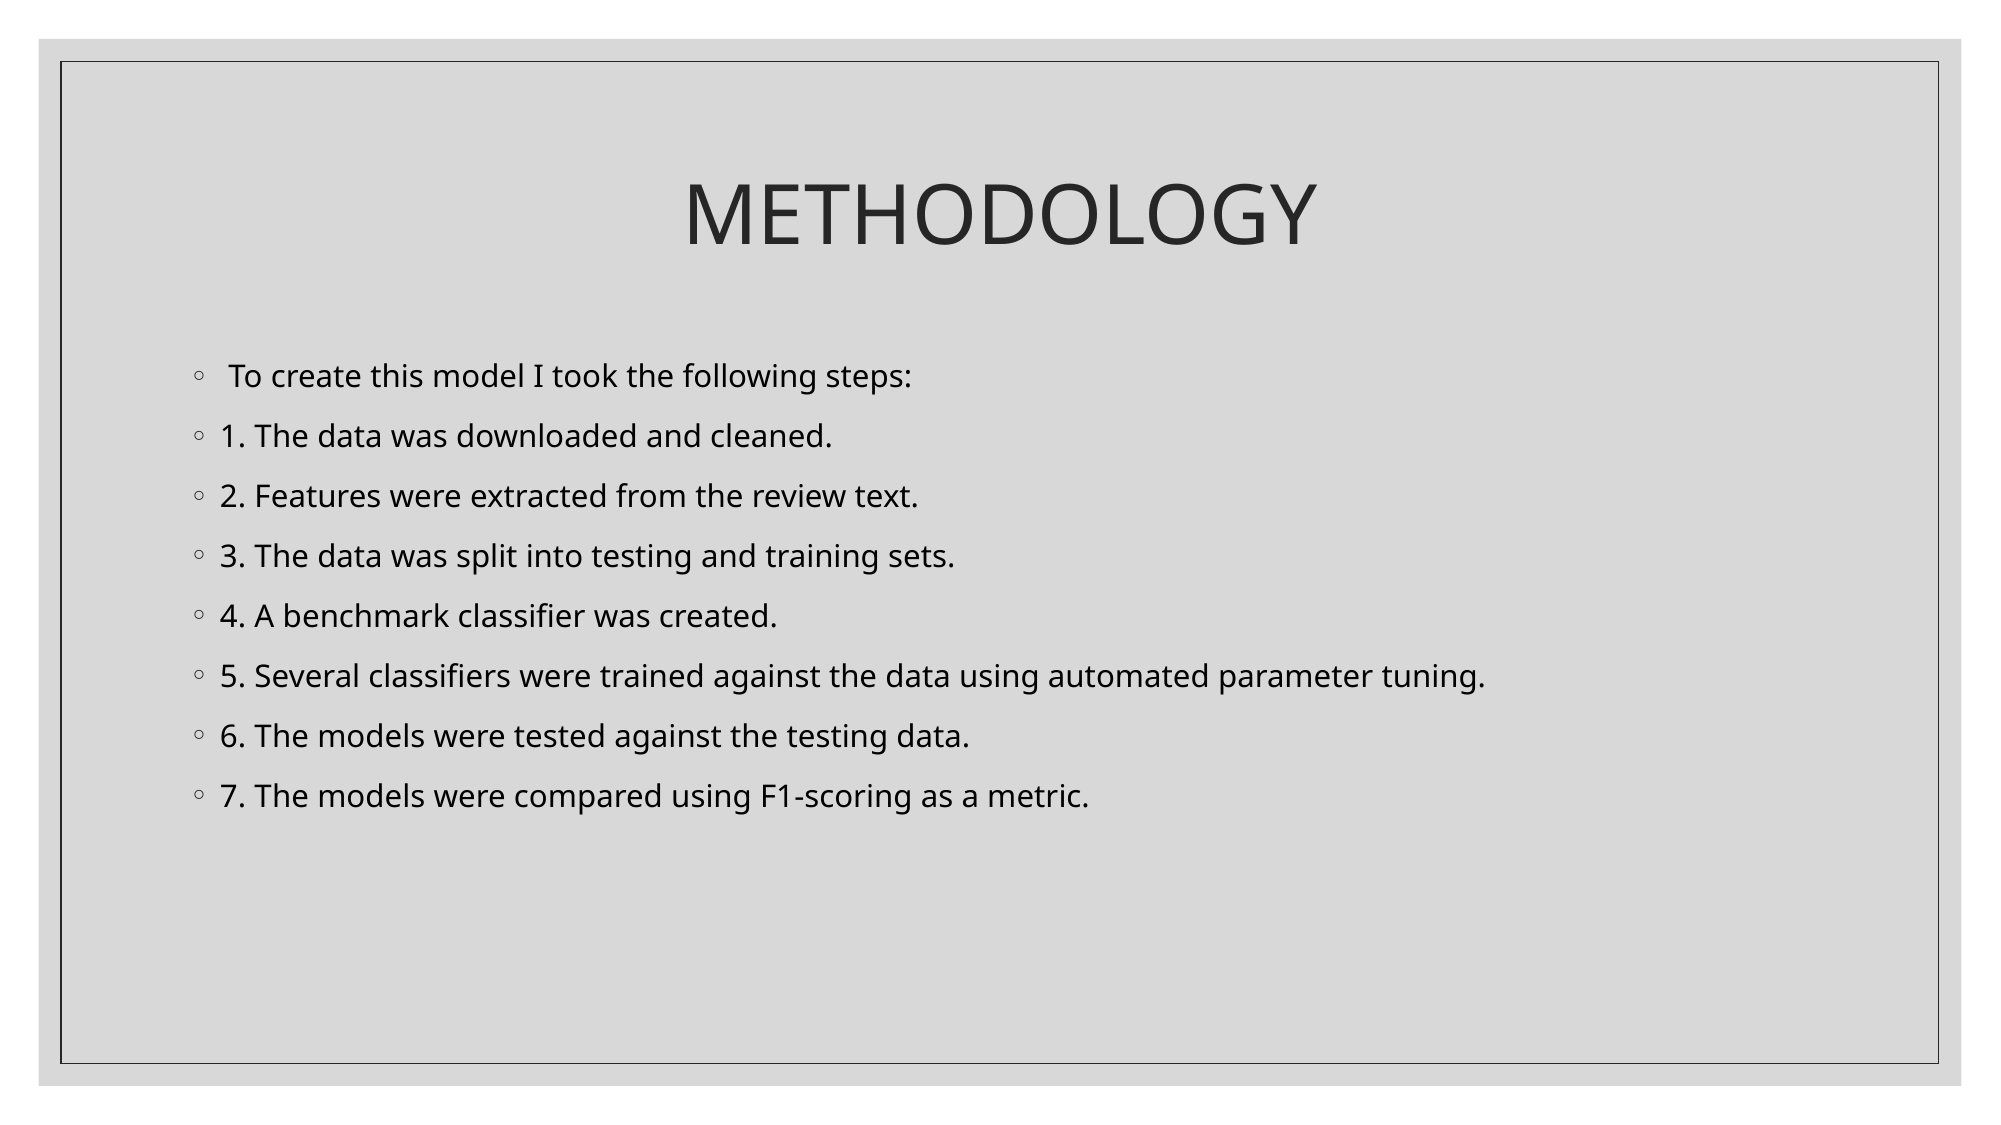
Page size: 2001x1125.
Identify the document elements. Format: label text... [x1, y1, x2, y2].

title METHODOLOGY [174, 105, 1825, 331]
list To create this model I took the following steps: 1. The data was downloaded and cleaned. 2. Features were extracted from the review text. 3. The data was split into testing and training sets. 4. A benchmark classifier was created. 5. Several classifiers were trained against the data using automated parameter tuning. 6. The models were tested against the testing data. 7. The models were compared using F1-scoring as a metric. [174, 345, 1825, 977]
